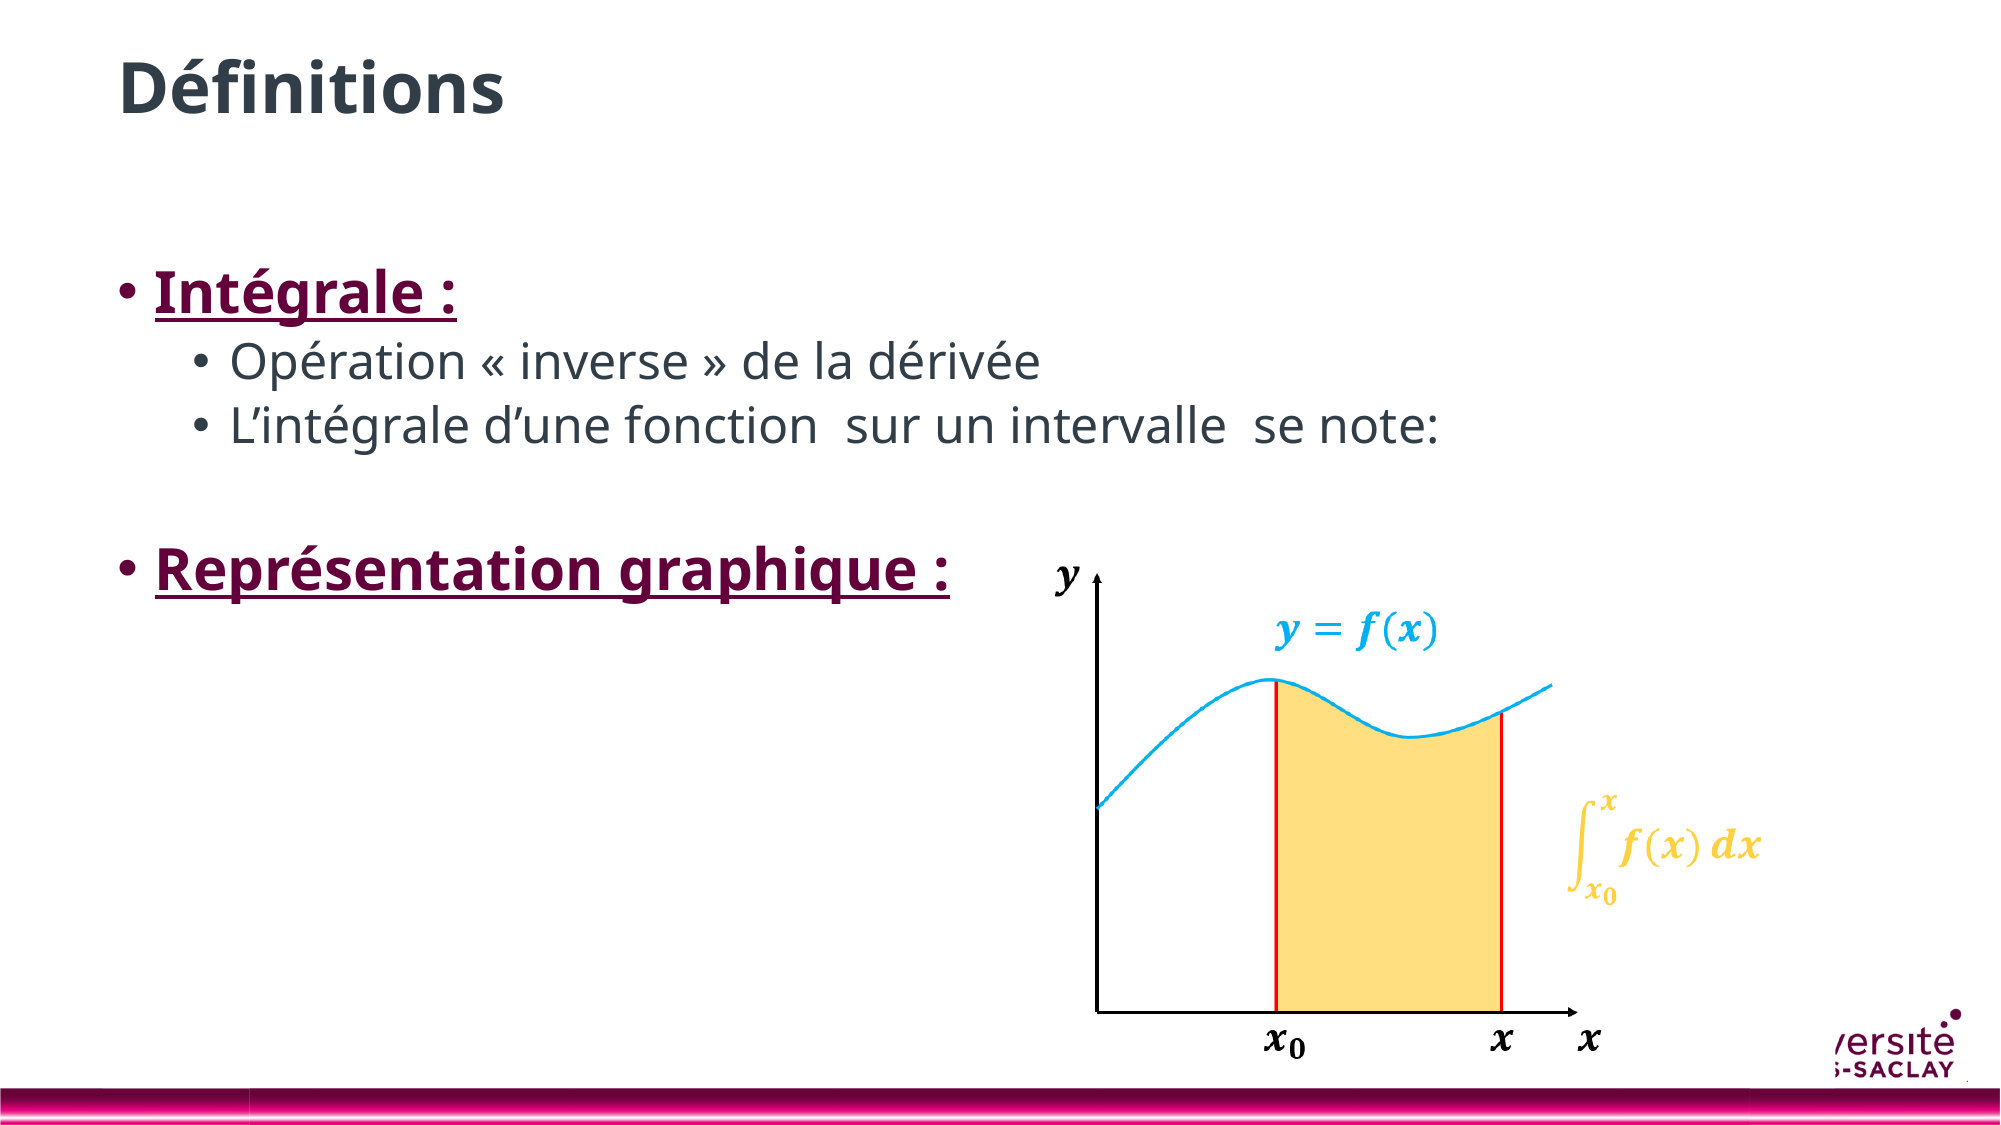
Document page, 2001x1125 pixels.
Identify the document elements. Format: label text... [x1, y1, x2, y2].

picture [1044, 556, 1772, 1067]
picture [250, 356, 1749, 1125]
picture [1750, 1089, 1998, 1124]
title Définitions [102, 45, 1772, 138]
picture [1836, 1007, 1968, 1082]
picture [2, 1089, 249, 1124]
